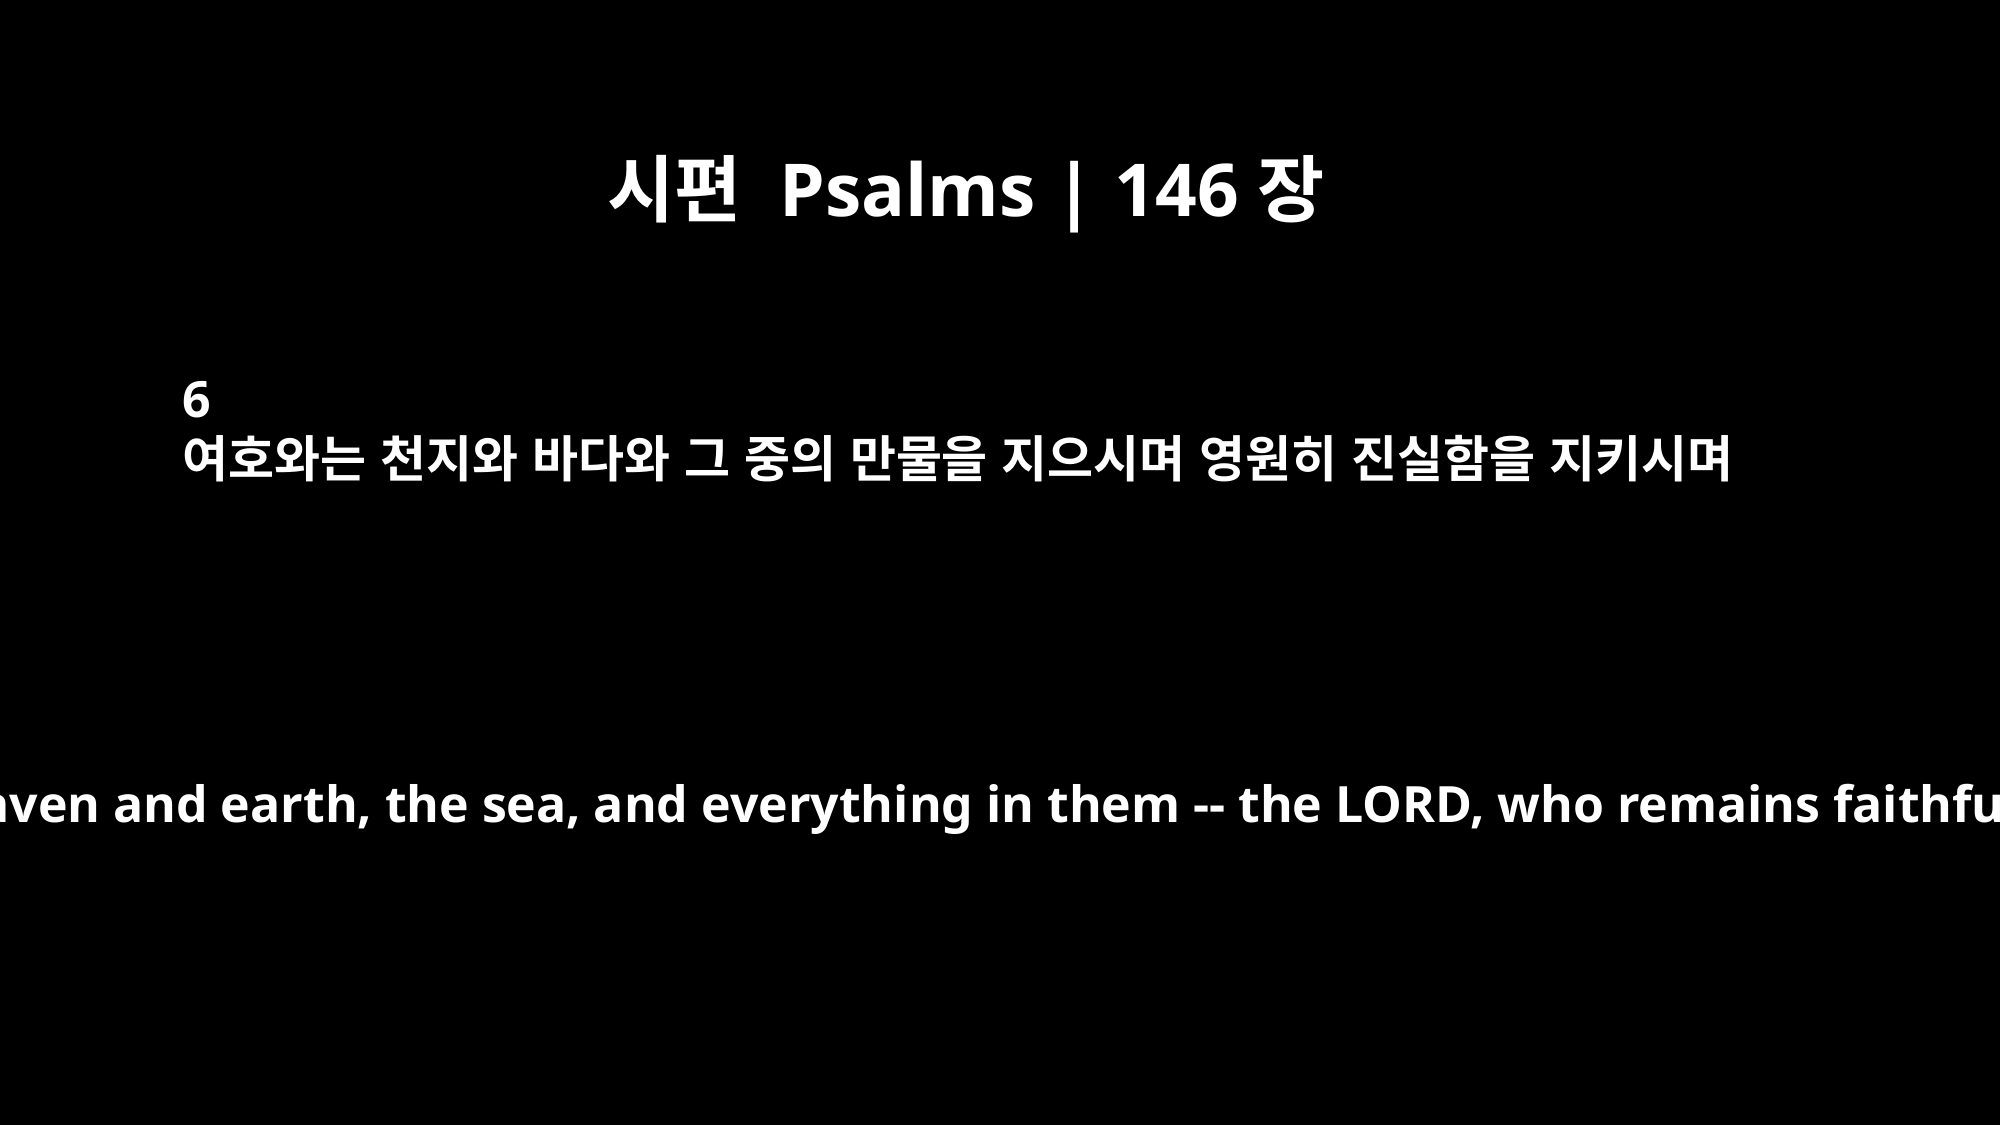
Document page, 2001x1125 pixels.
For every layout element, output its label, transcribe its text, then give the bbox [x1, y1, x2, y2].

text_box 시편 Psalms | 146장 [592, 136, 1340, 239]
text_box 6 여호와는 천지와 바다와 그 중의 만물을 지으시며 영원히 진실함을 지키시며 [167, 359, 1750, 495]
text_box the Maker of heaven and earth, the sea, and everything in them -- the LORD, who remains faithful forever. [0, 764, 2000, 840]
